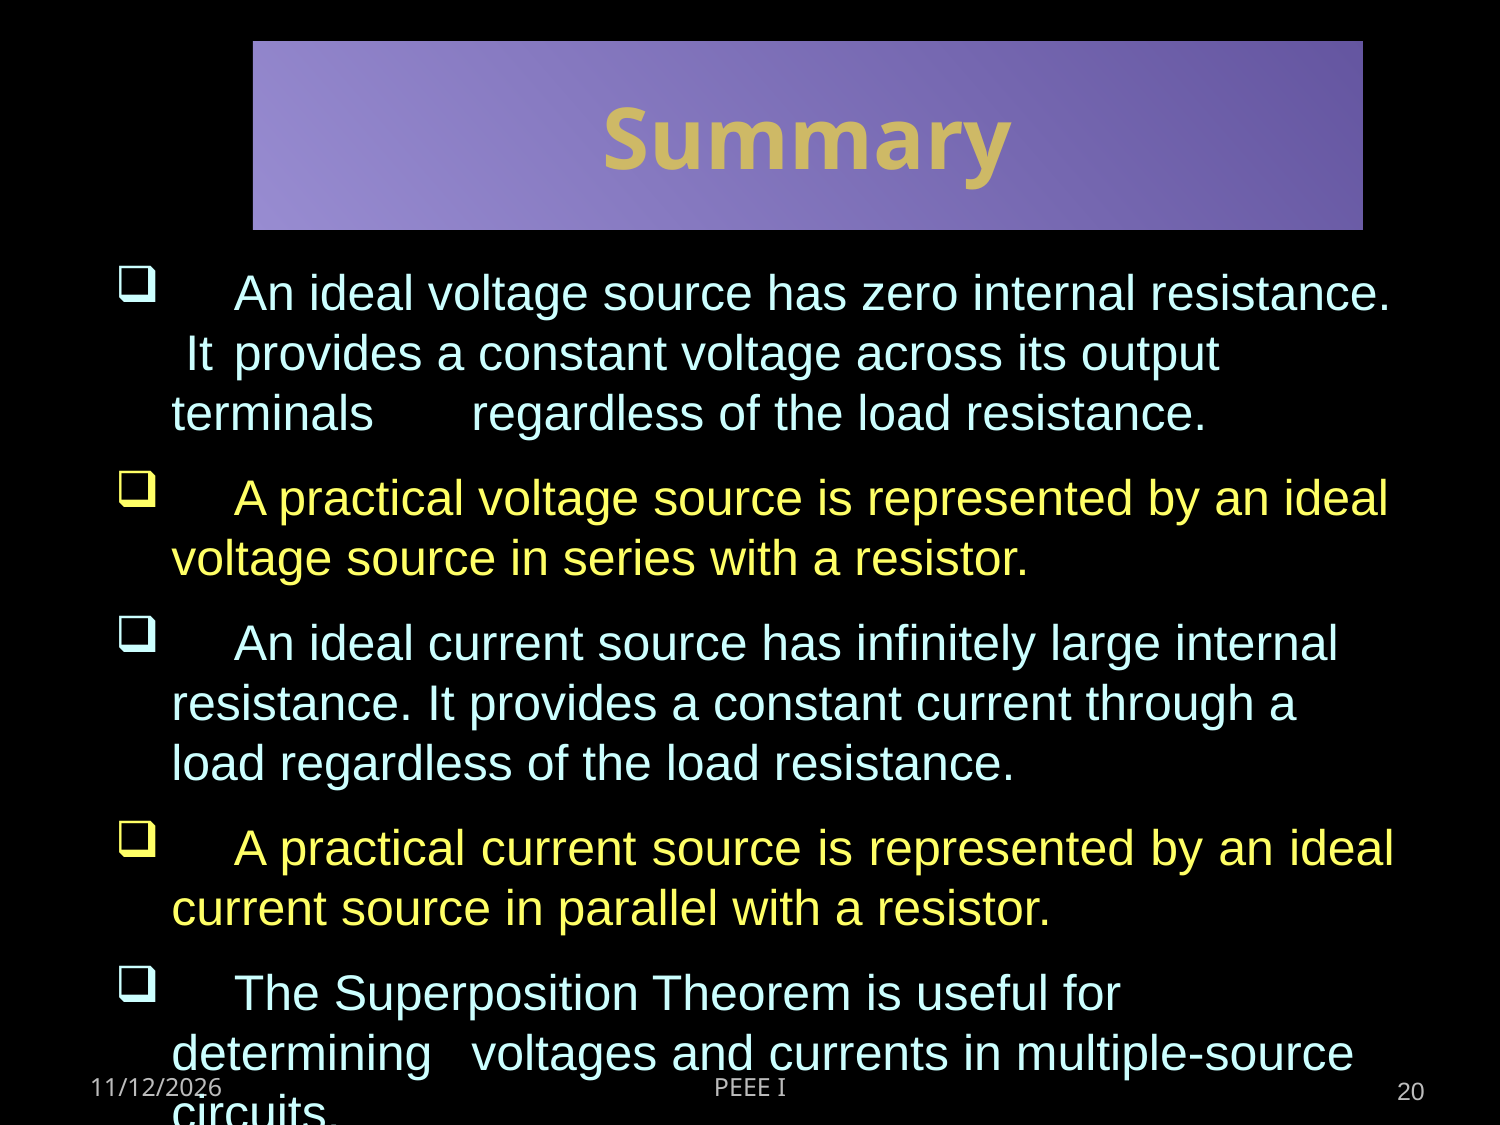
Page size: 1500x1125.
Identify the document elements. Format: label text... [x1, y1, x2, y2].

text_box An ideal voltage source has zero internal resistance. It provides a constant voltage across its output terminals regardless of the load resistance. A practical voltage source is represented by an ideal voltage source in series with a resistor. An ideal current source has infinitely large internal resistance. It provides a constant current through a load regardless of the load resistance. A practical current source is represented by an ideal current source in parallel with a resistor. The Superposition Theorem is useful for determining voltages and currents in multiple-source circuits. [100, 252, 1411, 1125]
footer PEEE I [512, 1052, 988, 1113]
text_box Summary [252, 41, 1364, 230]
slide_number 20 [1411, 1052, 1425, 1113]
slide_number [75, 1052, 100, 1113]
